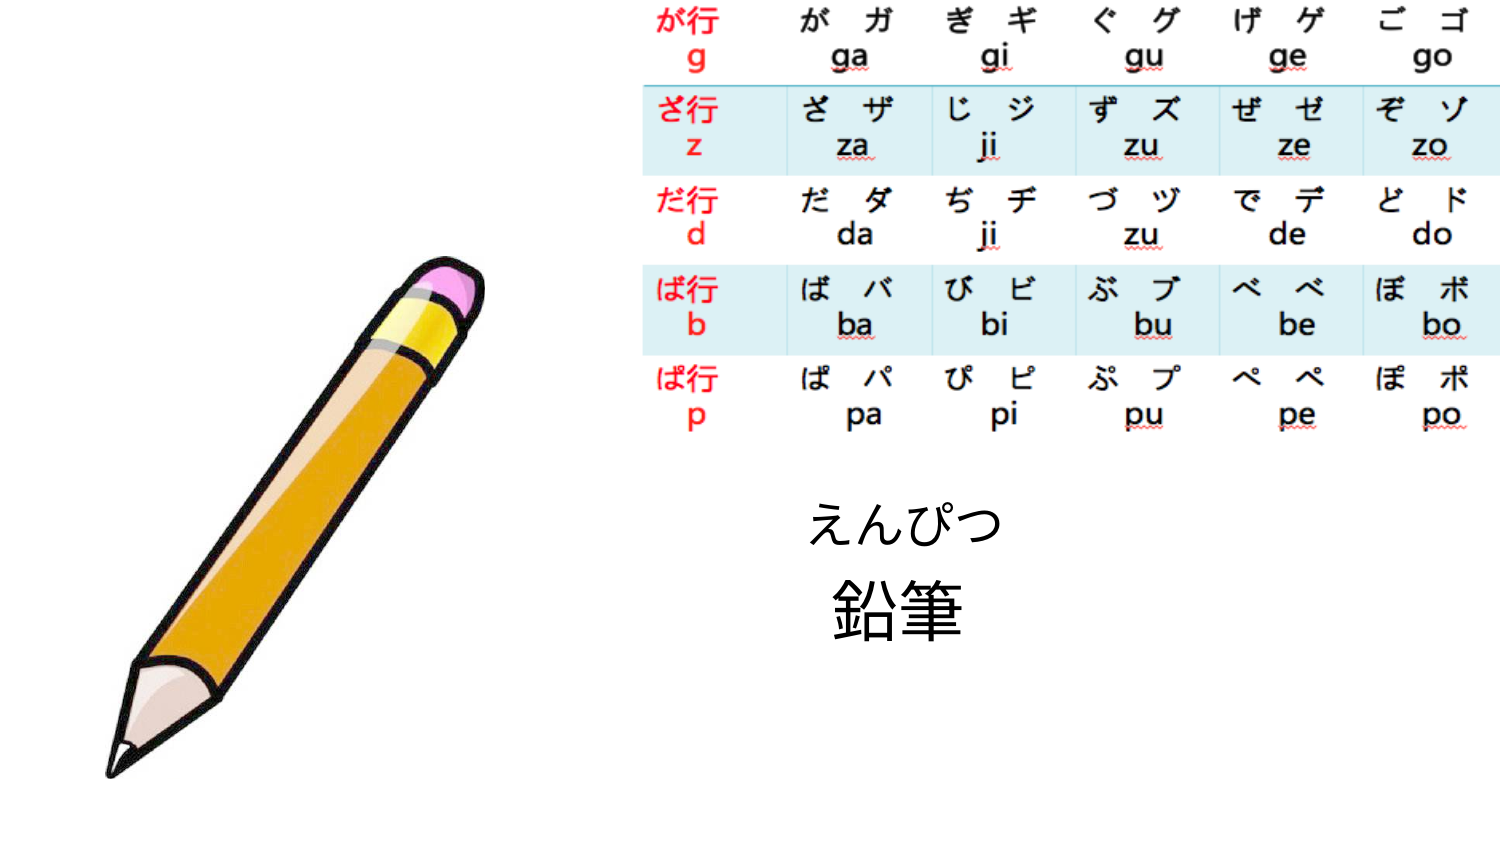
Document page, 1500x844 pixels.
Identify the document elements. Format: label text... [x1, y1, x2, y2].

text_box 鉛筆 [816, 562, 1051, 657]
text_box えんぴつ [789, 486, 1068, 562]
picture [634, 0, 1500, 442]
picture [105, 256, 486, 779]
